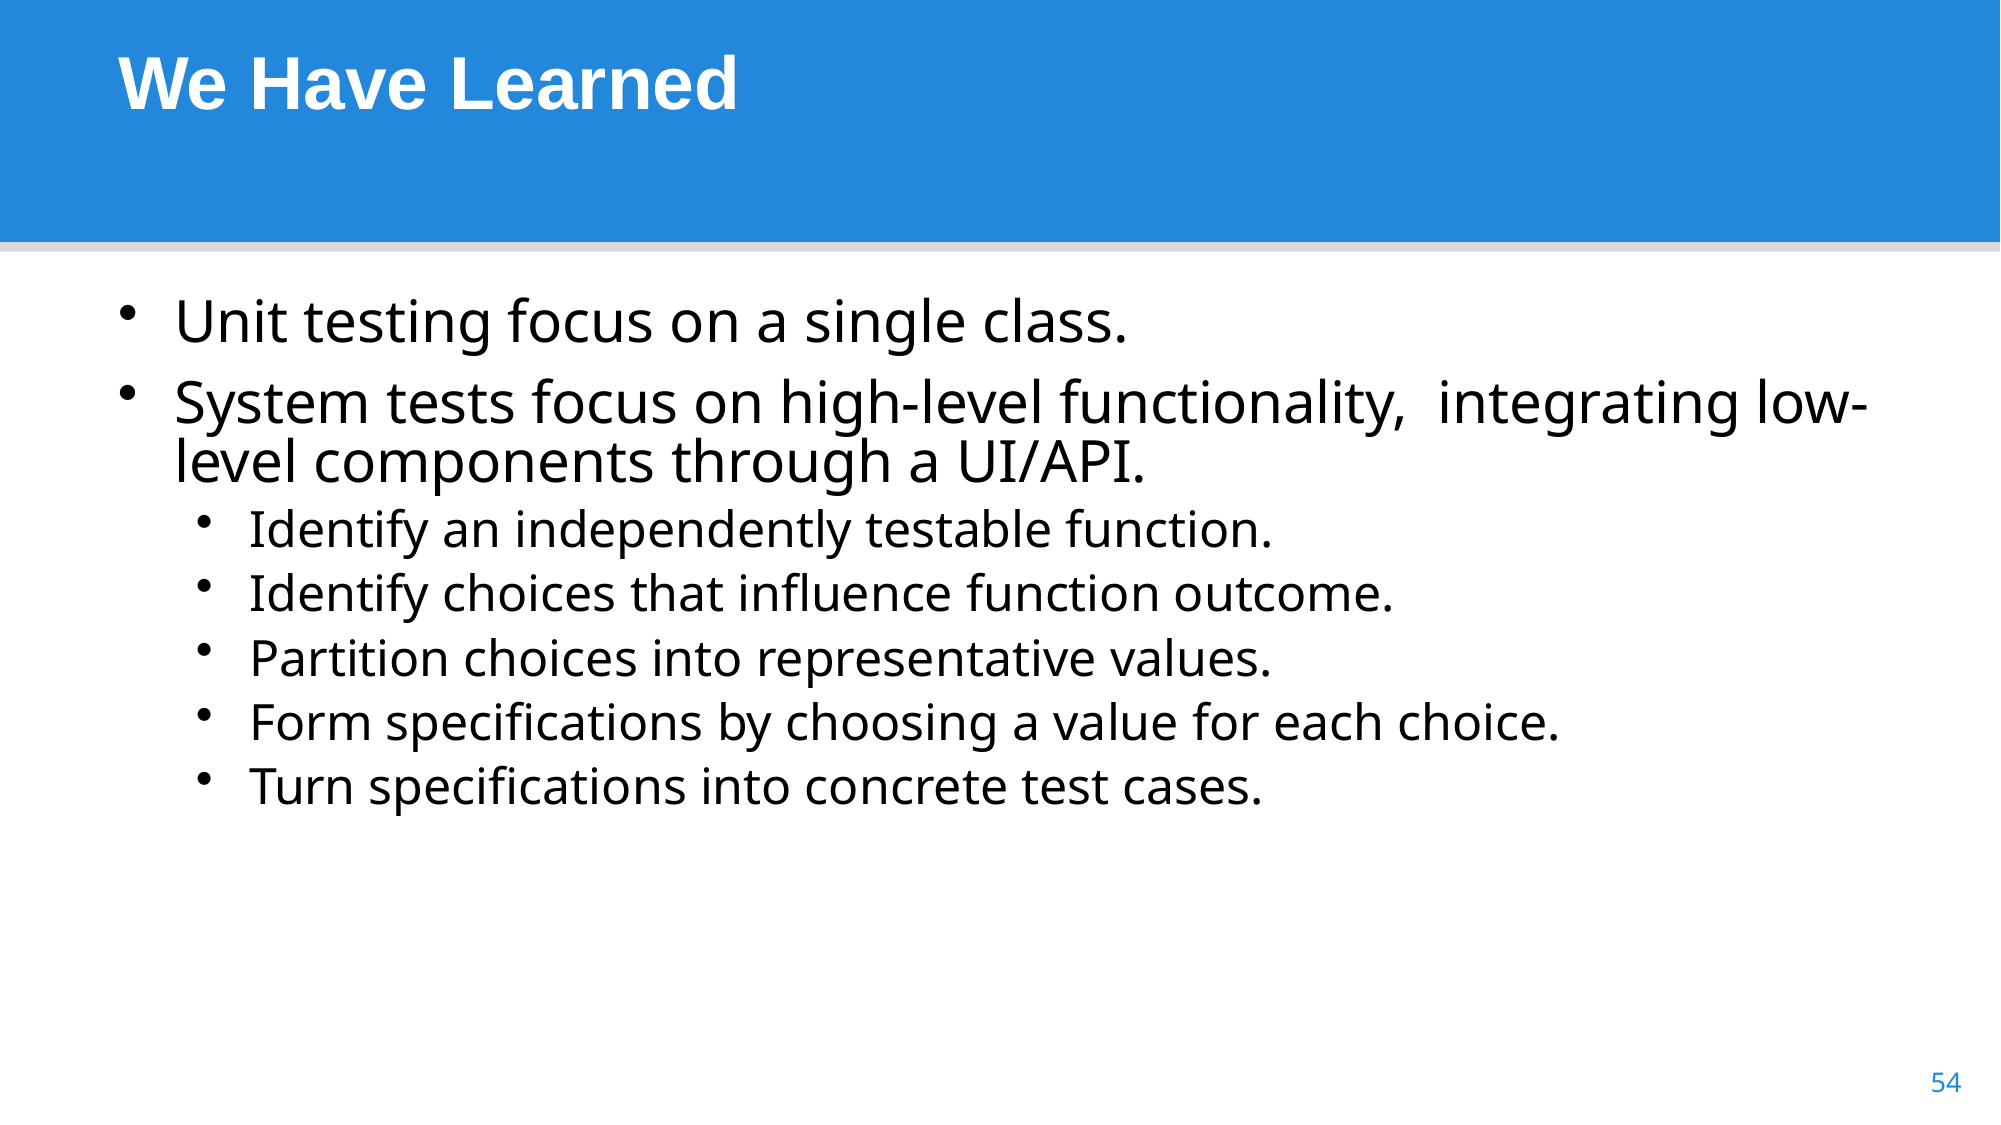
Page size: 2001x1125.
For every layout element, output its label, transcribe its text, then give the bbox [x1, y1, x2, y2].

slide_number 54 [1924, 1064, 1982, 1125]
list Unit testing focus on a single class. System tests focus on high-level functionality, integrating low-level components through a UI/API. Identify an independently testable function. Identify choices that influence function outcome. Partition choices into representative values. Form specifications by choosing a value for each choice. Turn specifications into concrete test cases. [115, 284, 1884, 899]
title We Have Learned [115, 32, 1884, 223]
